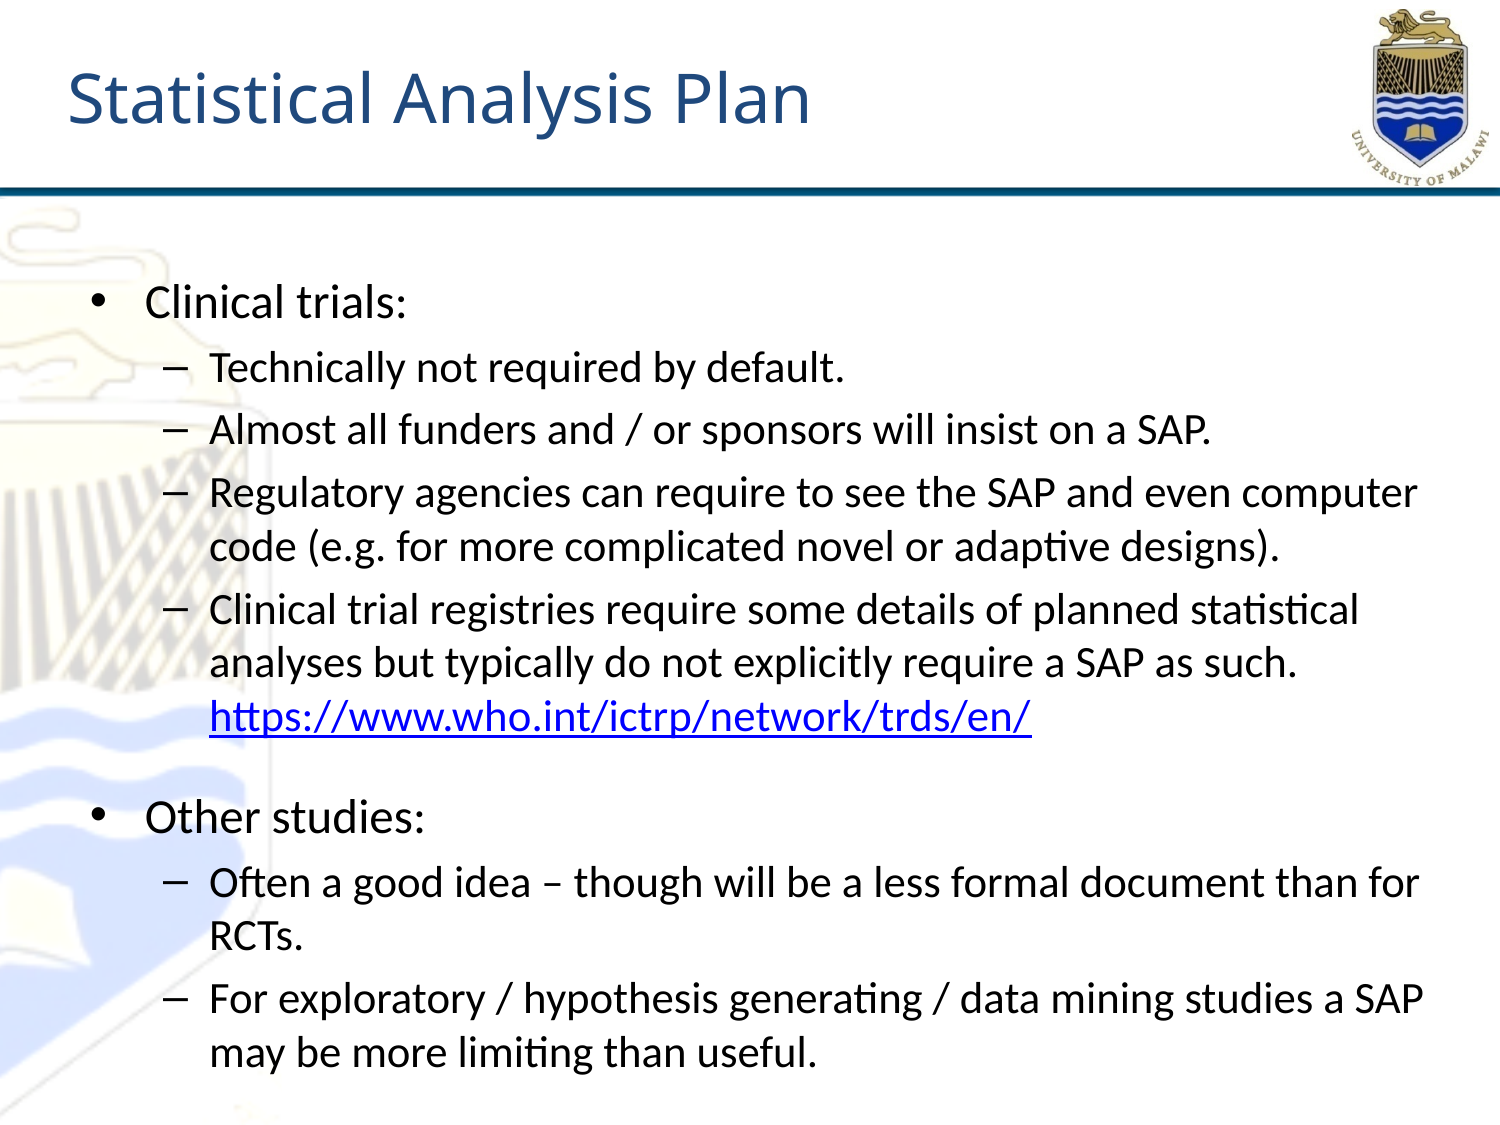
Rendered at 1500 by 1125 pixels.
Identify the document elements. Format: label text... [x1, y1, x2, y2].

list Clinical trials: Technically not required by default. Almost all funders and / or sponsors will insist on a SAP. Regulatory agencies can require to see the SAP and even computer code (e.g. for more complicated novel or adaptive designs). Clinical trial registries require some details of planned statistical analyses but typically do not explicitly require a SAP as such. https://www.who.int/ictrp/network/trds/en/ Other studies: Often a good idea – though will be a less formal document than for RCTs. For exploratory / hypothesis generating / data mining studies a SAP may be more limiting than useful. [75, 262, 1450, 1125]
picture [0, 196, 1500, 1125]
title Statistical Analysis Plan [52, 11, 1425, 182]
picture [1352, 9, 1489, 186]
